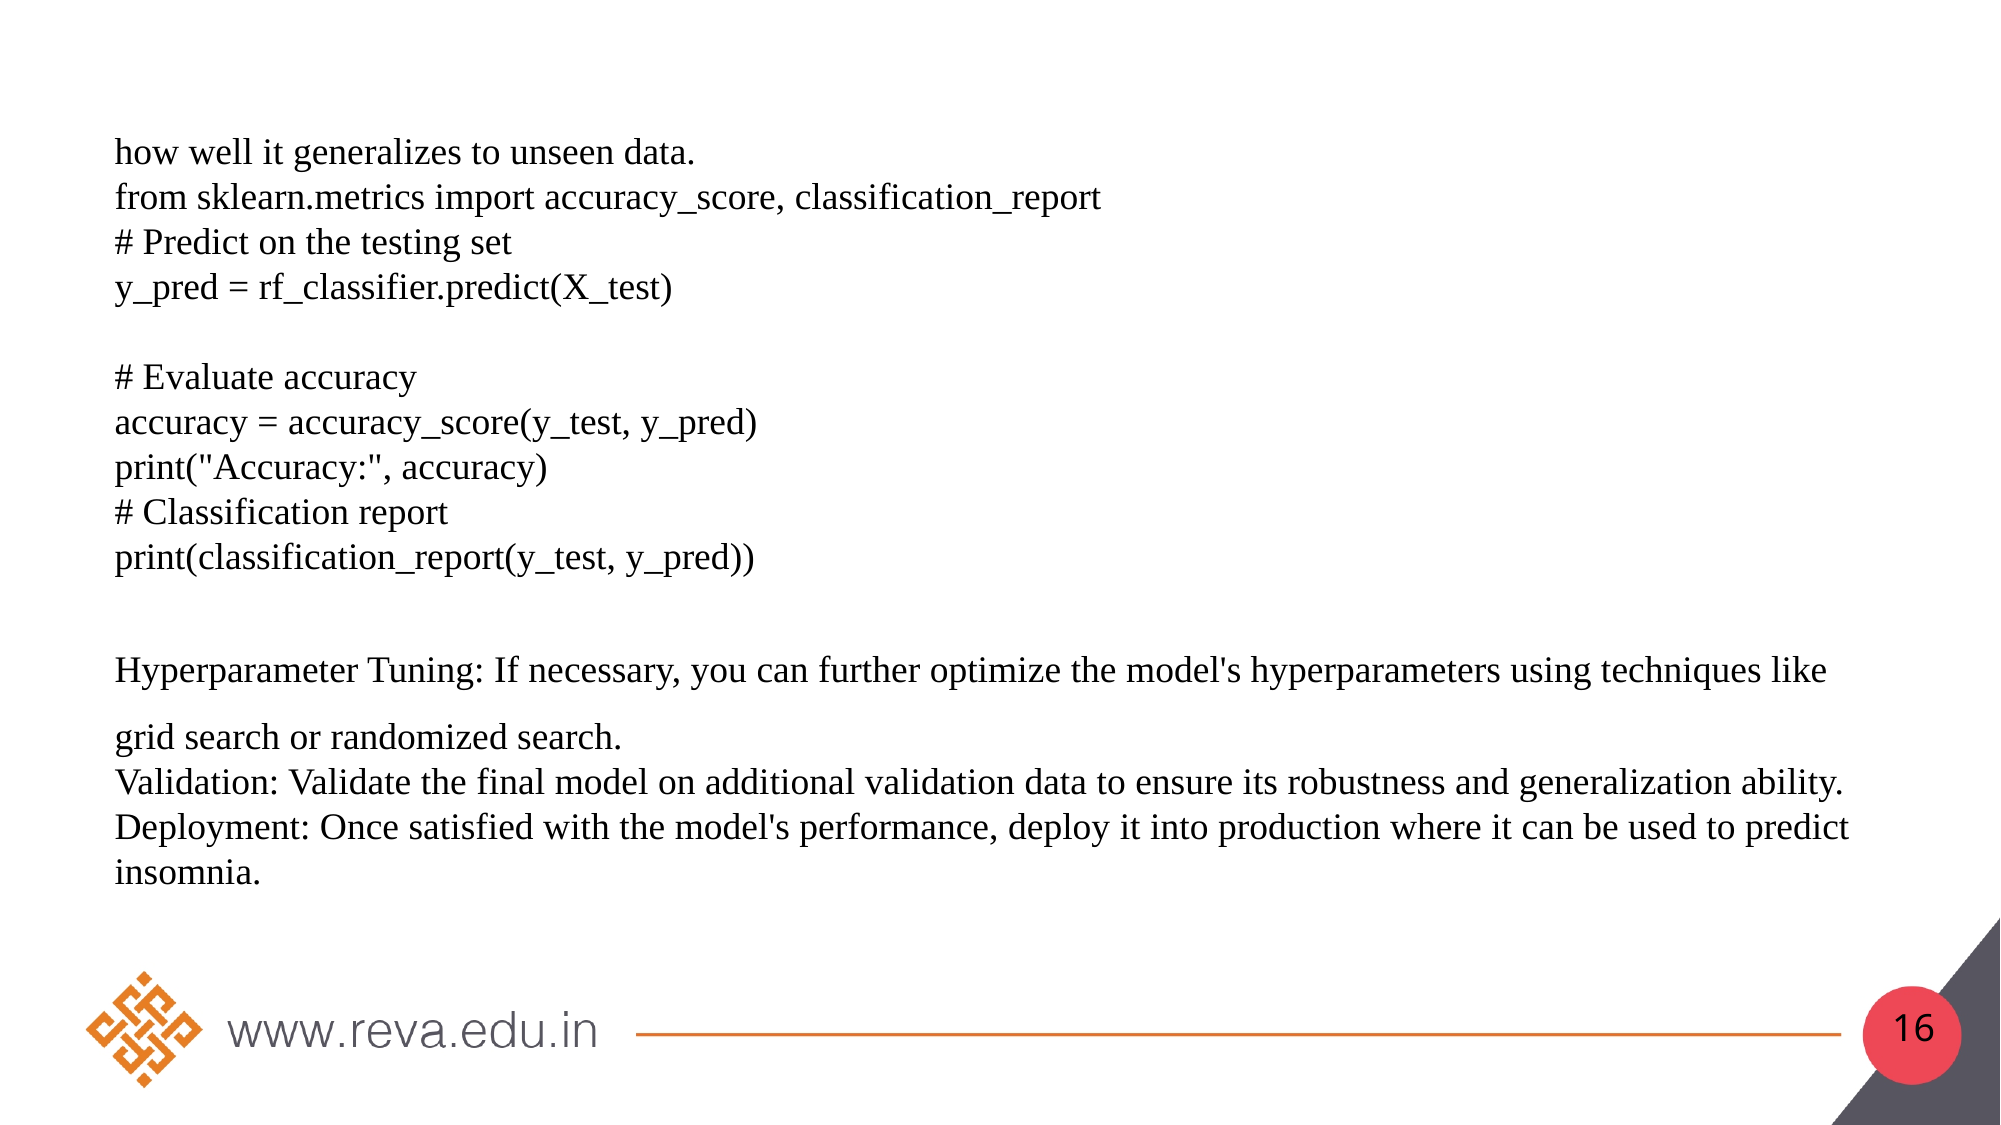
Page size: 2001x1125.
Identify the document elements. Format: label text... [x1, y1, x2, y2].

slide_number 16 [1864, 999, 1963, 1060]
text_box how well it generalizes to unseen data. from sklearn.metrics import accuracy_score, classification_report # Predict on the testing set y_pred = rf_classifier.predict(X_test) # Evaluate accuracy accuracy = accuracy_score(y_test, y_pred) print("Accuracy:", accuracy) # Classification report print(classification_report(y_test, y_pred)) Hyperparameter Tuning: If necessary, you can further optimize the model's hyperparameters using techniques like grid search or randomized search. Validation: Validate the final model on additional validation data to ensure its robustness and generalization ability. Deployment: Once satisfied with the model's performance, deploy it into production where it can be used to predict insomnia. [99, 74, 1913, 900]
picture [0, 0, 2000, 1125]
